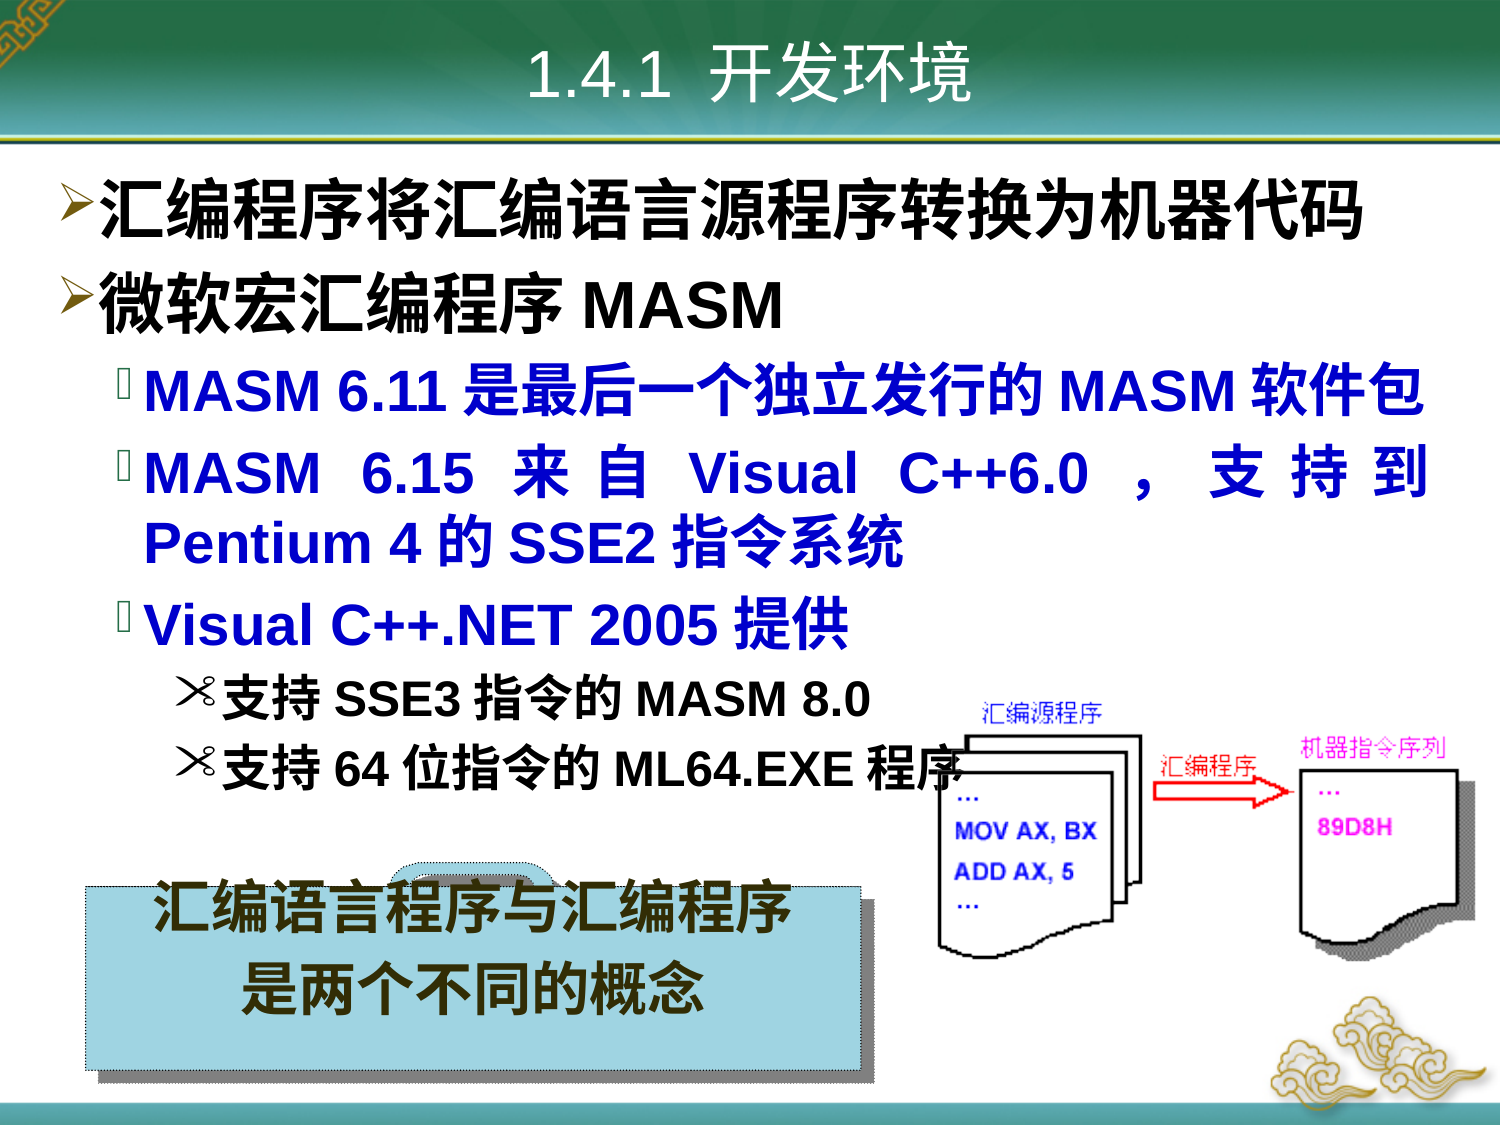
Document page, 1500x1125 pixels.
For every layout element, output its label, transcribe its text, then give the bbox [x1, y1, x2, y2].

text_box 汇编语言程序与汇编程序 是两个不同的概念 [85, 862, 861, 1071]
picture [0, 0, 1500, 1125]
title 1.4.1 开发环境 [74, 18, 1426, 124]
list 汇编程序将汇编语言源程序转换为机器代码 微软宏汇编程序MASM MASM 6.11是最后一个独立发行的MASM软件包 MASM 6.15来自Visual C++6.0，支持到Pentium 4的SSE2指令系统 Visual C++.NET 2005提供 支持SSE3指令的MASM 8.0 支持64位指令的ML64.EXE程序 [40, 160, 1460, 1059]
